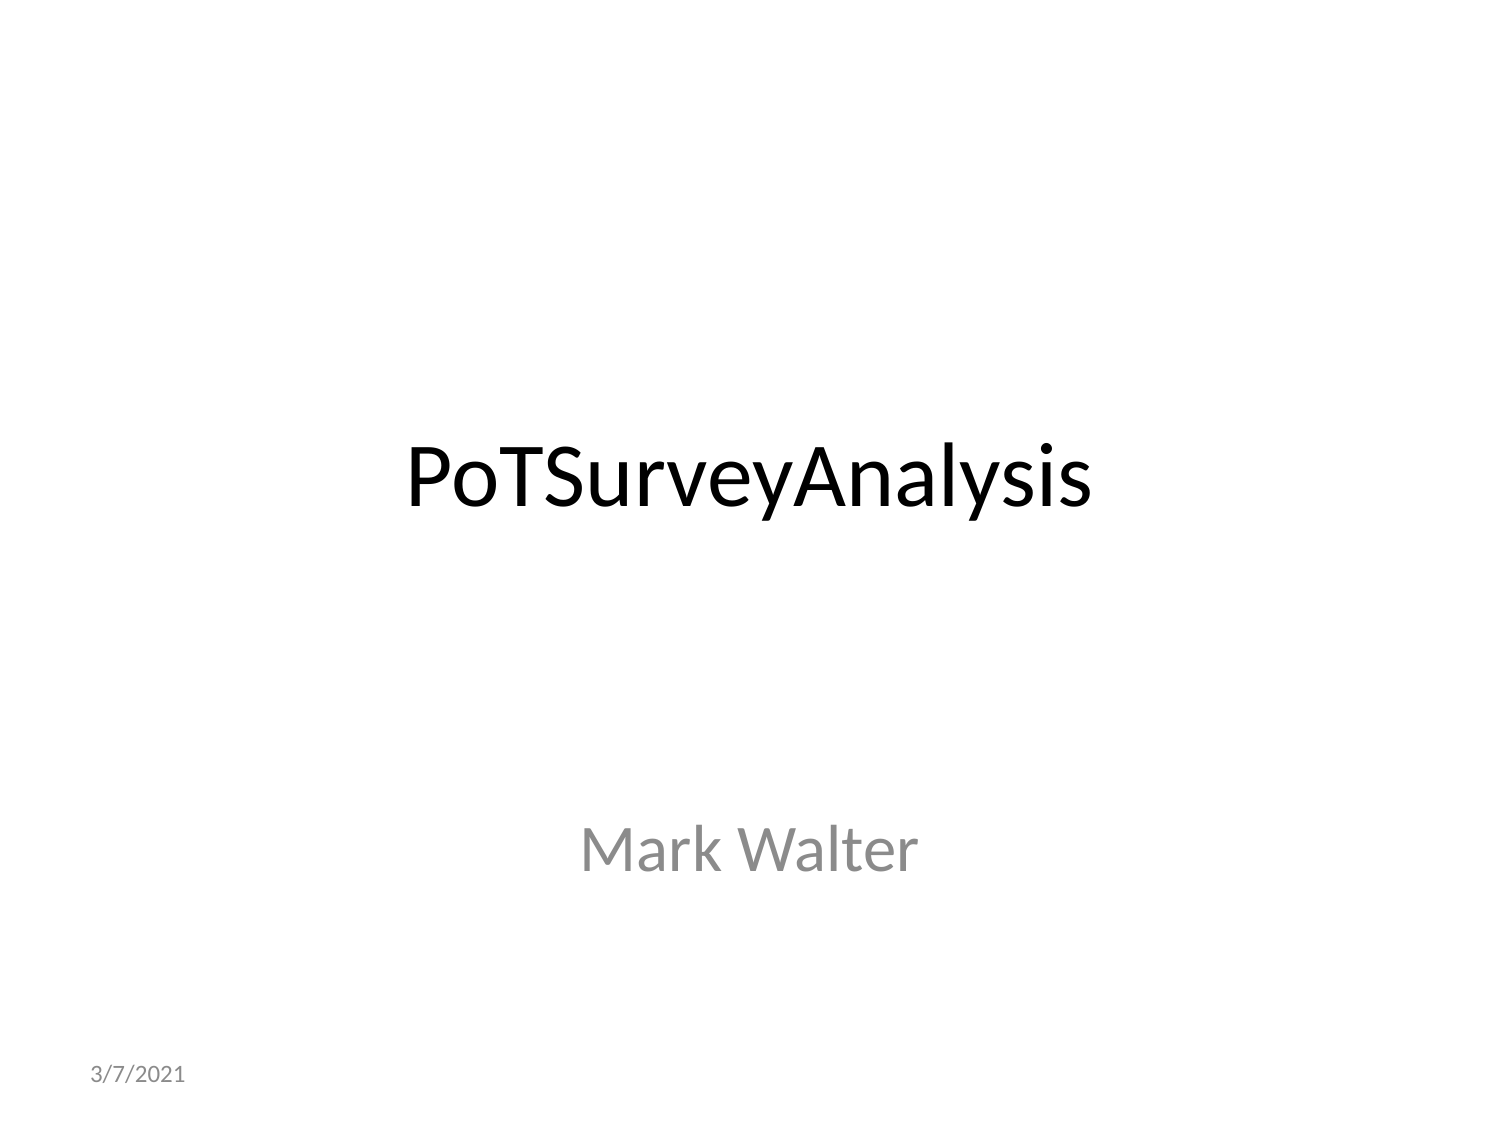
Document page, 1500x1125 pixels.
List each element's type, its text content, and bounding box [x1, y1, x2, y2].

subtitle Mark Walter [225, 637, 1275, 925]
title PoTSurveyAnalysis [112, 349, 1388, 591]
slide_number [75, 1042, 425, 1103]
